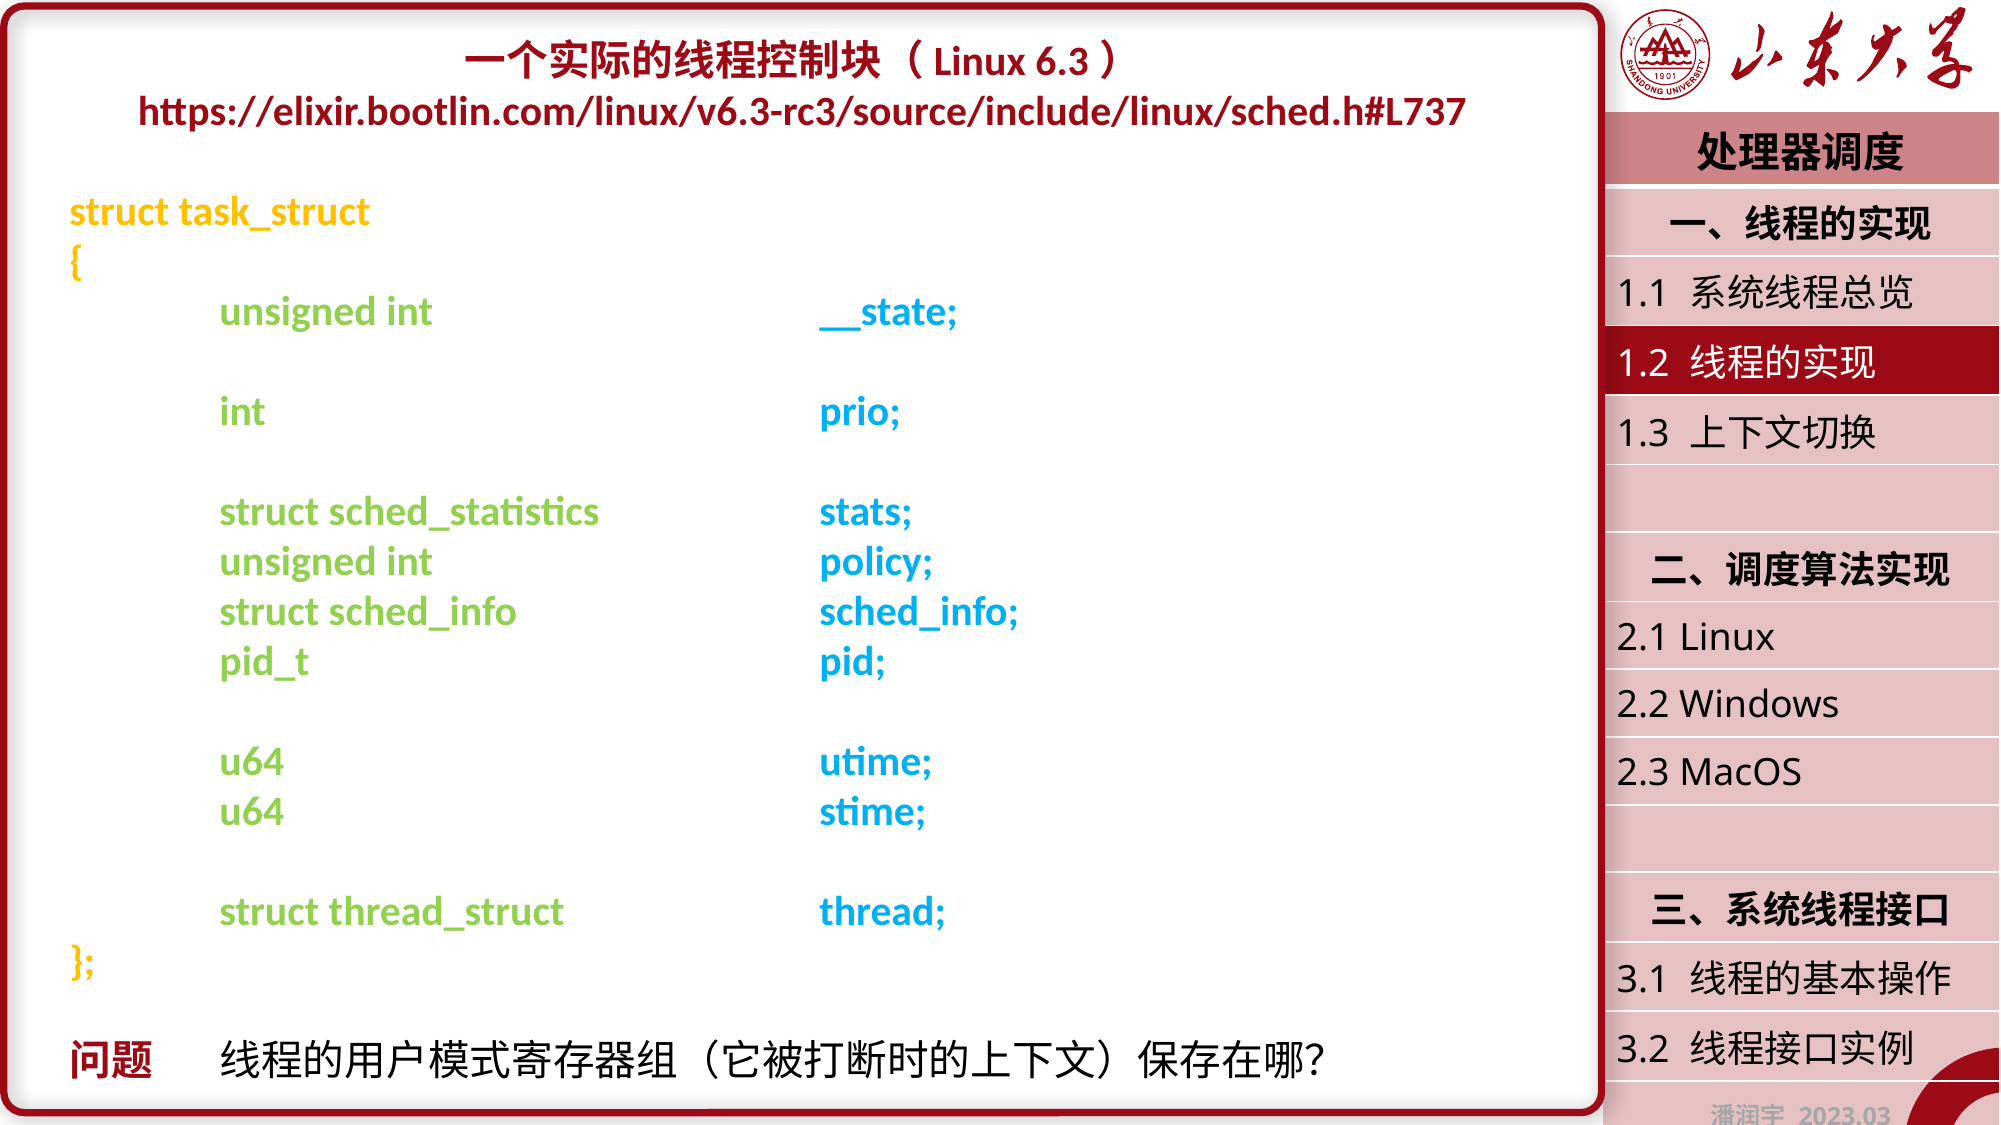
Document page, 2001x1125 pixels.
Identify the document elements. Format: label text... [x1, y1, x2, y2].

text_box [2, 4, 1603, 1114]
table_cell 1.3 上下文切换 [1618, 396, 1999, 464]
table_cell 三、系统线程接口 [1619, 873, 1999, 941]
table_cell 潘润宇 2023.03 [1603, 1082, 1999, 1125]
table_cell 3.1 线程的基本操作 [1619, 943, 1999, 1010]
table_cell 2.1 Linux [1619, 602, 1999, 668]
table_cell 一、线程的实现 [1618, 189, 1999, 255]
table_cell [1619, 806, 1999, 871]
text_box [1620, 5, 1977, 100]
table_cell 二、调度算法实现 [1619, 533, 1999, 601]
table_cell 2.3 MacOS [1619, 738, 1999, 804]
table_cell [1618, 465, 1999, 531]
table_header 处理器调度 [1618, 112, 1999, 184]
table_cell 1.2 线程的实现 [1618, 326, 1999, 394]
text_box 一个实际的线程控制块（Linux 6.3） https://elixir.bootlin.com/linux/v6.3-rc3/source/include/linux/sched.h#L737 struct task_struct { unsigned int __state; int prio; struct sched_statistics stats; unsigned int policy; struct sched_info sched_info; pid_t pid; u64 utime; u64 stime; struct thread_struct thread; }; 问题 线程的用户模式寄存器组（它被打断时的上下文）保存在哪？ [54, 26, 1551, 1092]
table_cell 3.2 线程接口实例 [1619, 1012, 1999, 1080]
table_cell 1.1 系统线程总览 [1618, 257, 1999, 325]
table_cell 2.2 Windows [1619, 670, 1999, 736]
